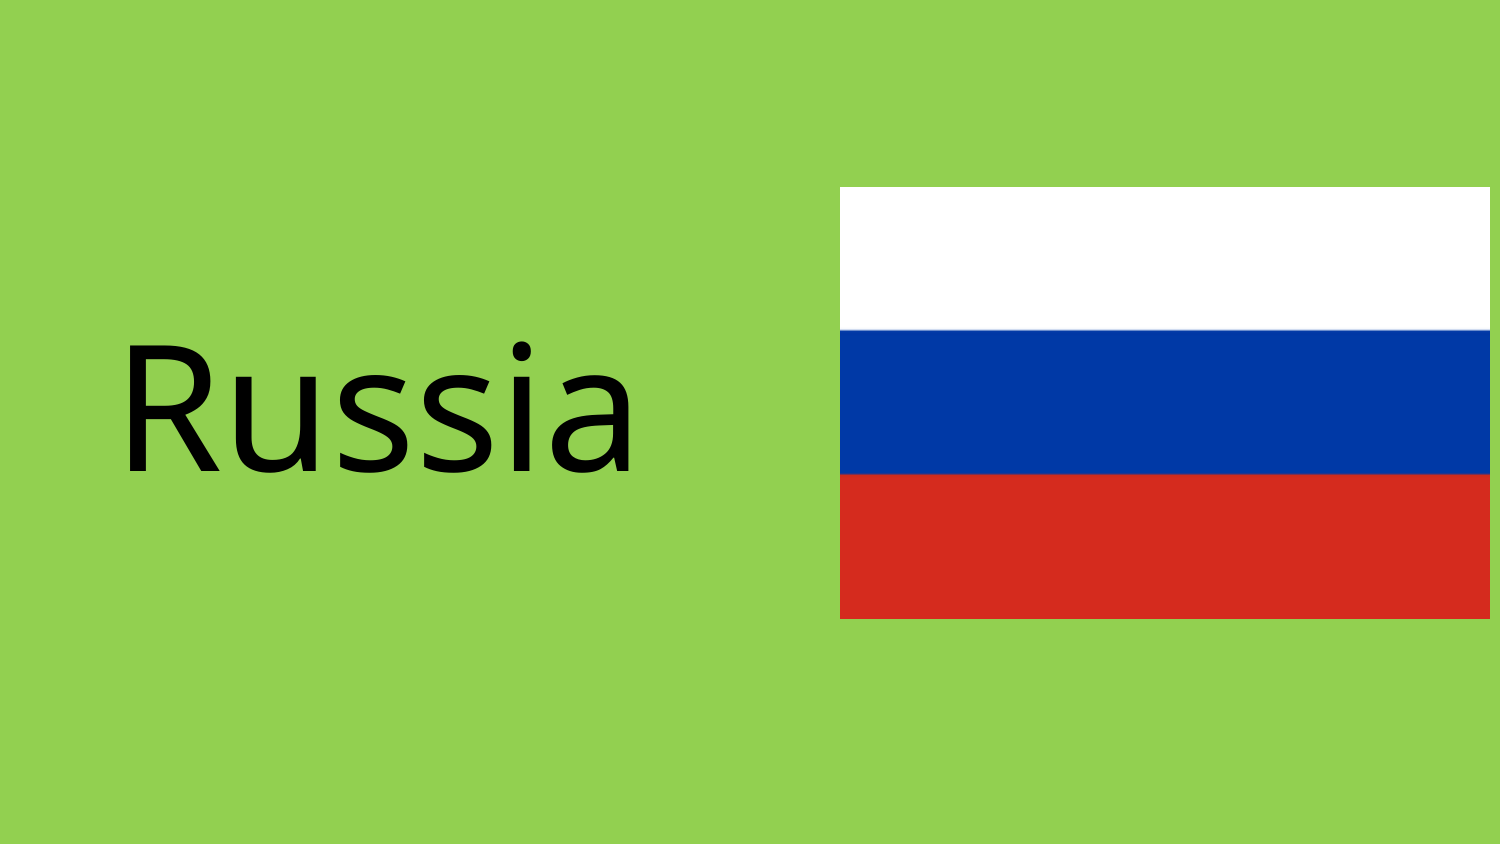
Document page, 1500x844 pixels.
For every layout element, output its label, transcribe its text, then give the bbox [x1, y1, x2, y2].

title Russia [97, 289, 660, 517]
picture [840, 187, 1490, 619]
